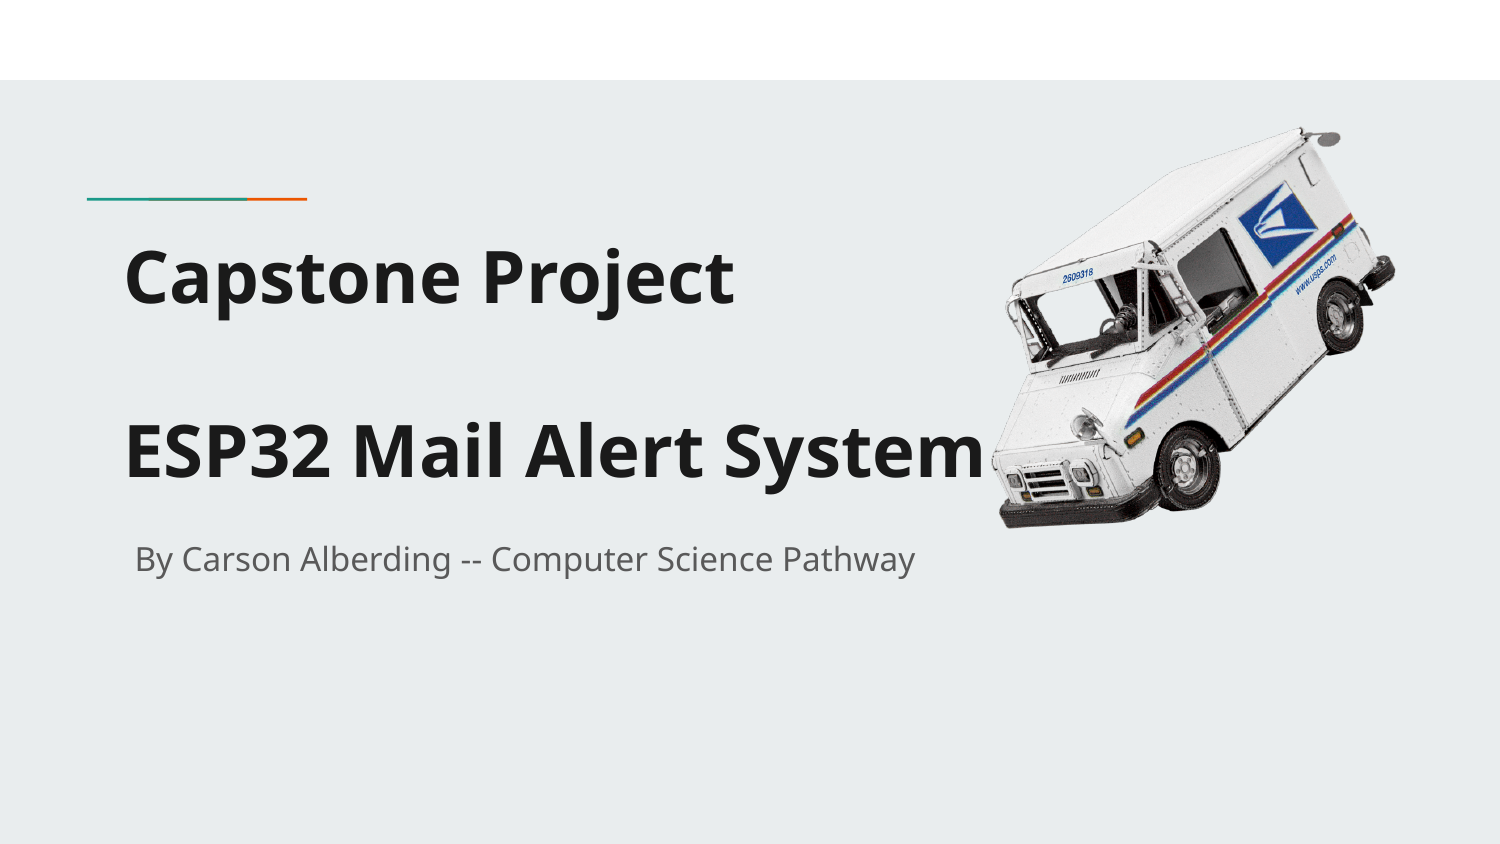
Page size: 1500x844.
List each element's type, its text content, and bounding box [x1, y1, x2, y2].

picture [874, 78, 1476, 607]
title Capstone Project ESP32 Mail Alert System [108, 216, 918, 490]
subtitle By Carson Alberding -- Computer Science Pathway [119, 522, 1381, 612]
